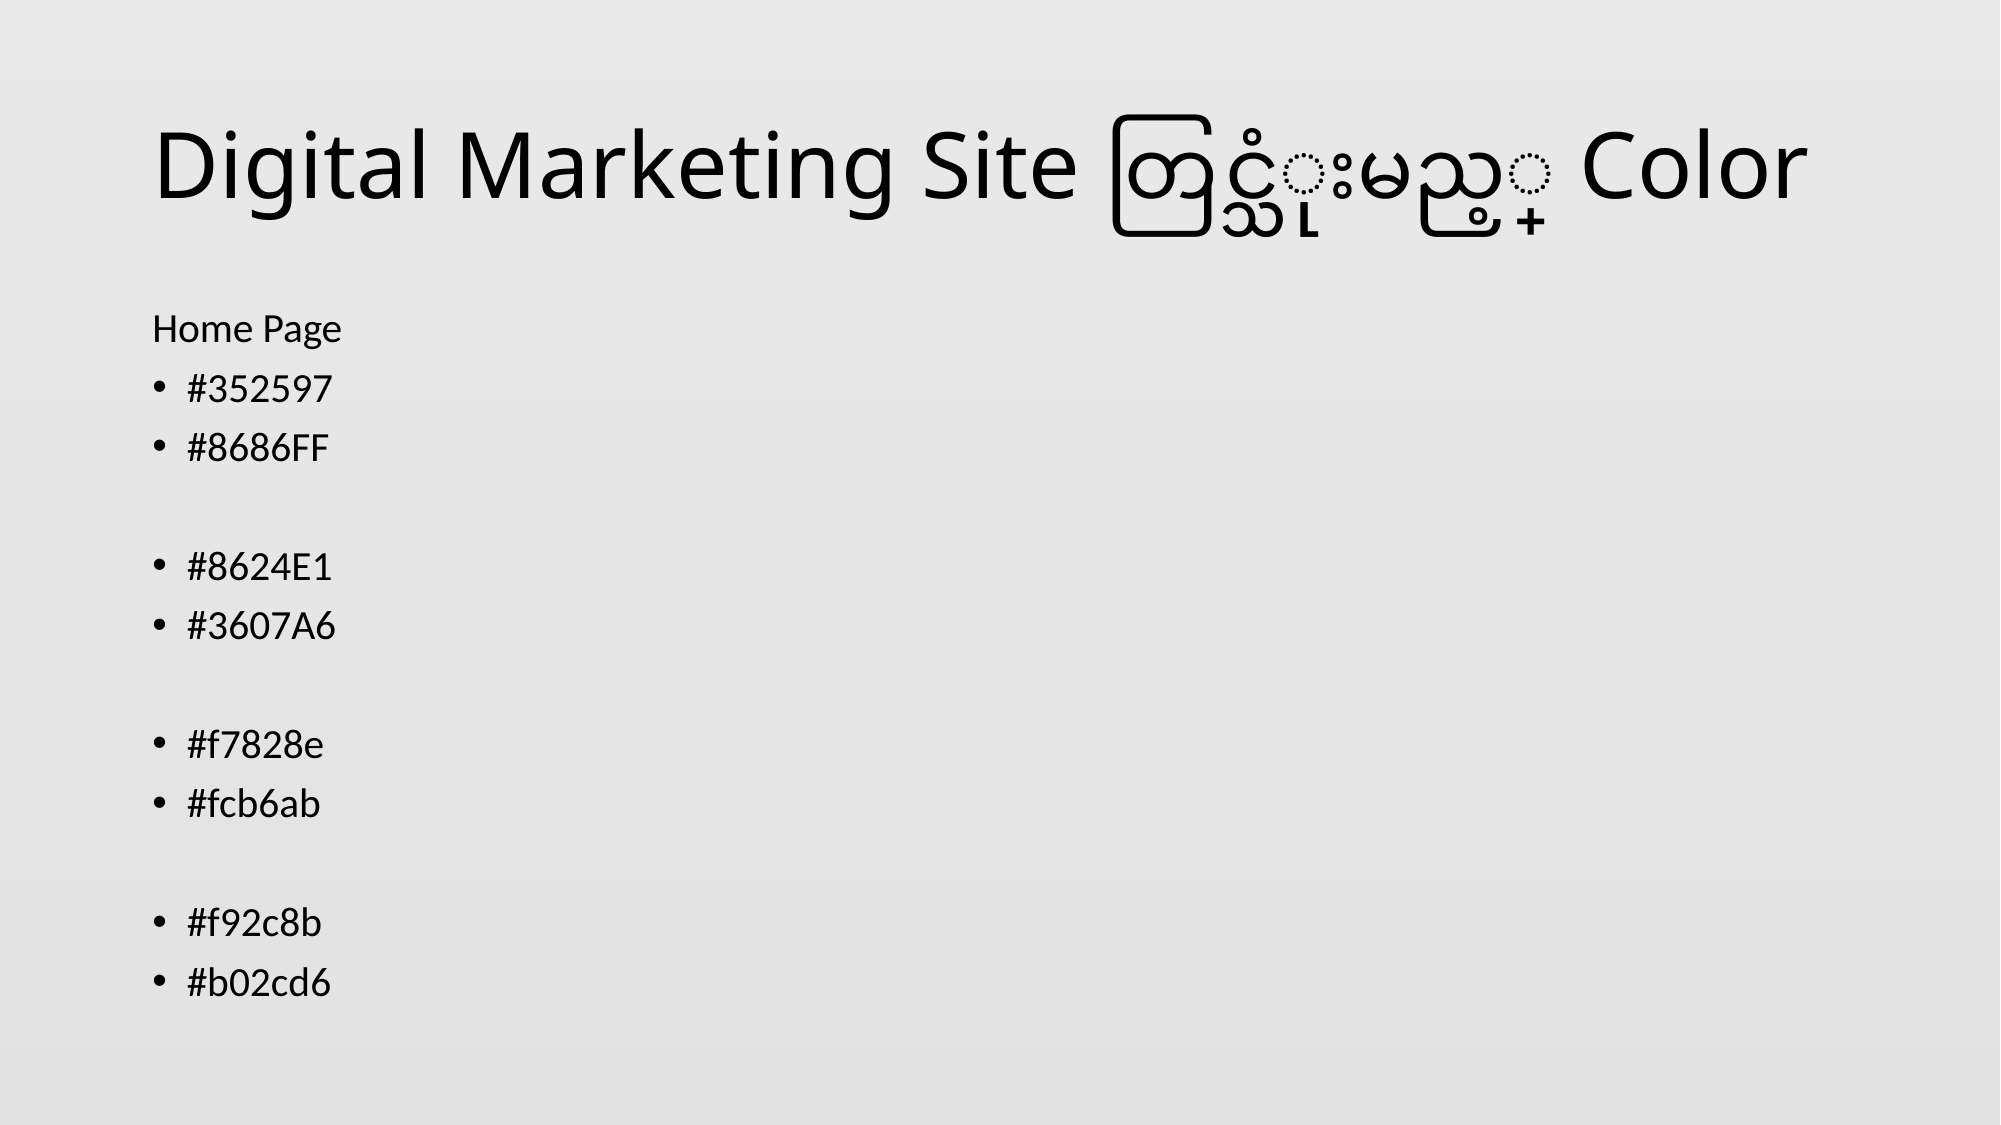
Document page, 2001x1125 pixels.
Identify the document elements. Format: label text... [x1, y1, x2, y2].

title Digital Marketing Site တြင္သံုးမည့္ Color [137, 59, 1863, 278]
list Home Page #352597 #8686FF #8624E1 #3607A6 #f7828e #fcb6ab #f92c8b #b02cd6 [137, 299, 1863, 1014]
